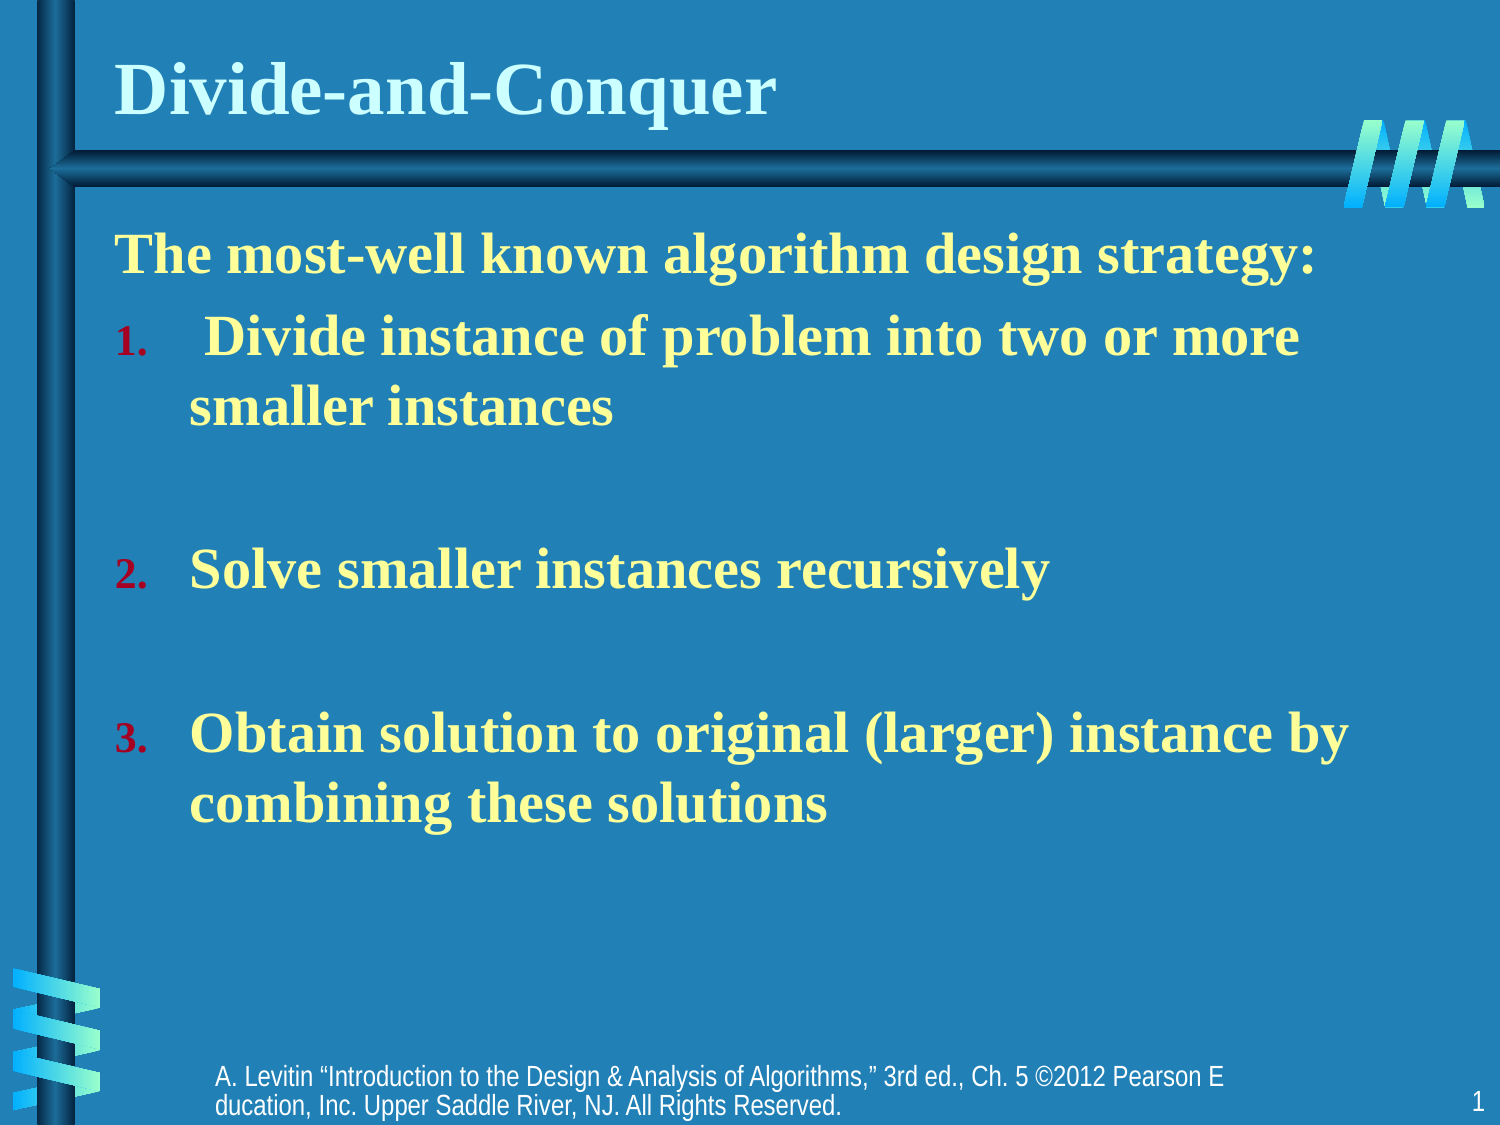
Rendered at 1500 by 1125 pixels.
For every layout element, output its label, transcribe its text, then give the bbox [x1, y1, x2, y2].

title Divide-and-Conquer [99, 24, 1345, 138]
list The most-well known algorithm design strategy: Divide instance of problem into two or more smaller instances Solve smaller instances recursively Obtain solution to original (larger) instance by combining these solutions [99, 207, 1463, 1013]
slide_number 1 [1187, 1074, 1500, 1125]
footer A. Levitin “Introduction to the Design & Analysis of Algorithms,” 3rd ed., Ch. 5 ©2012 Pearson Education, Inc. Upper Saddle River, NJ. All Rights Reserved. [199, 1049, 1251, 1101]
